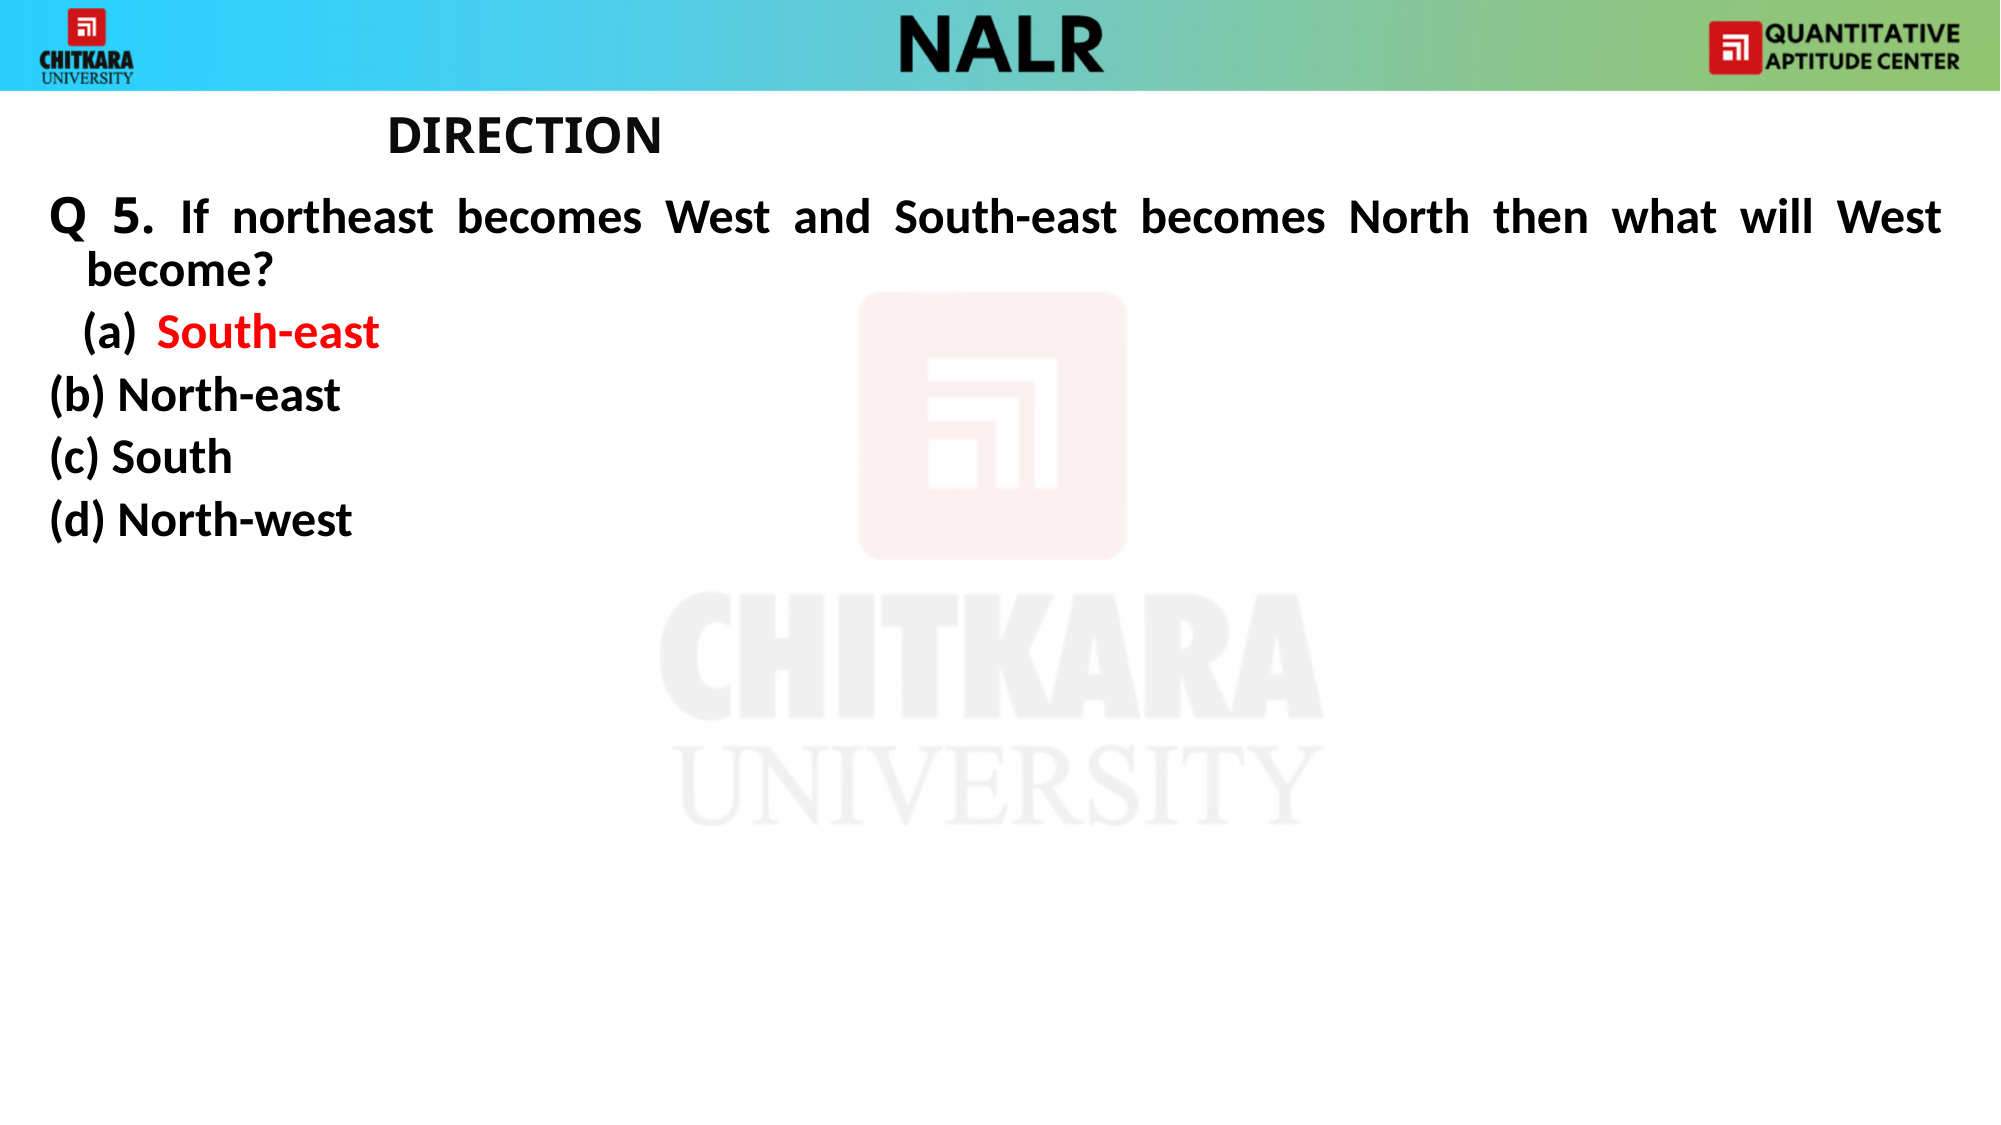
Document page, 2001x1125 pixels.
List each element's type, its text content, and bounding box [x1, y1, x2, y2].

picture [0, 0, 2000, 1125]
list DIRECTION Q 5. If northeast becomes West and South-east becomes North then what will West become? South-east (b) North-east (c) South (d) North-west [33, 92, 1959, 1053]
title [41, 31, 1959, 92]
